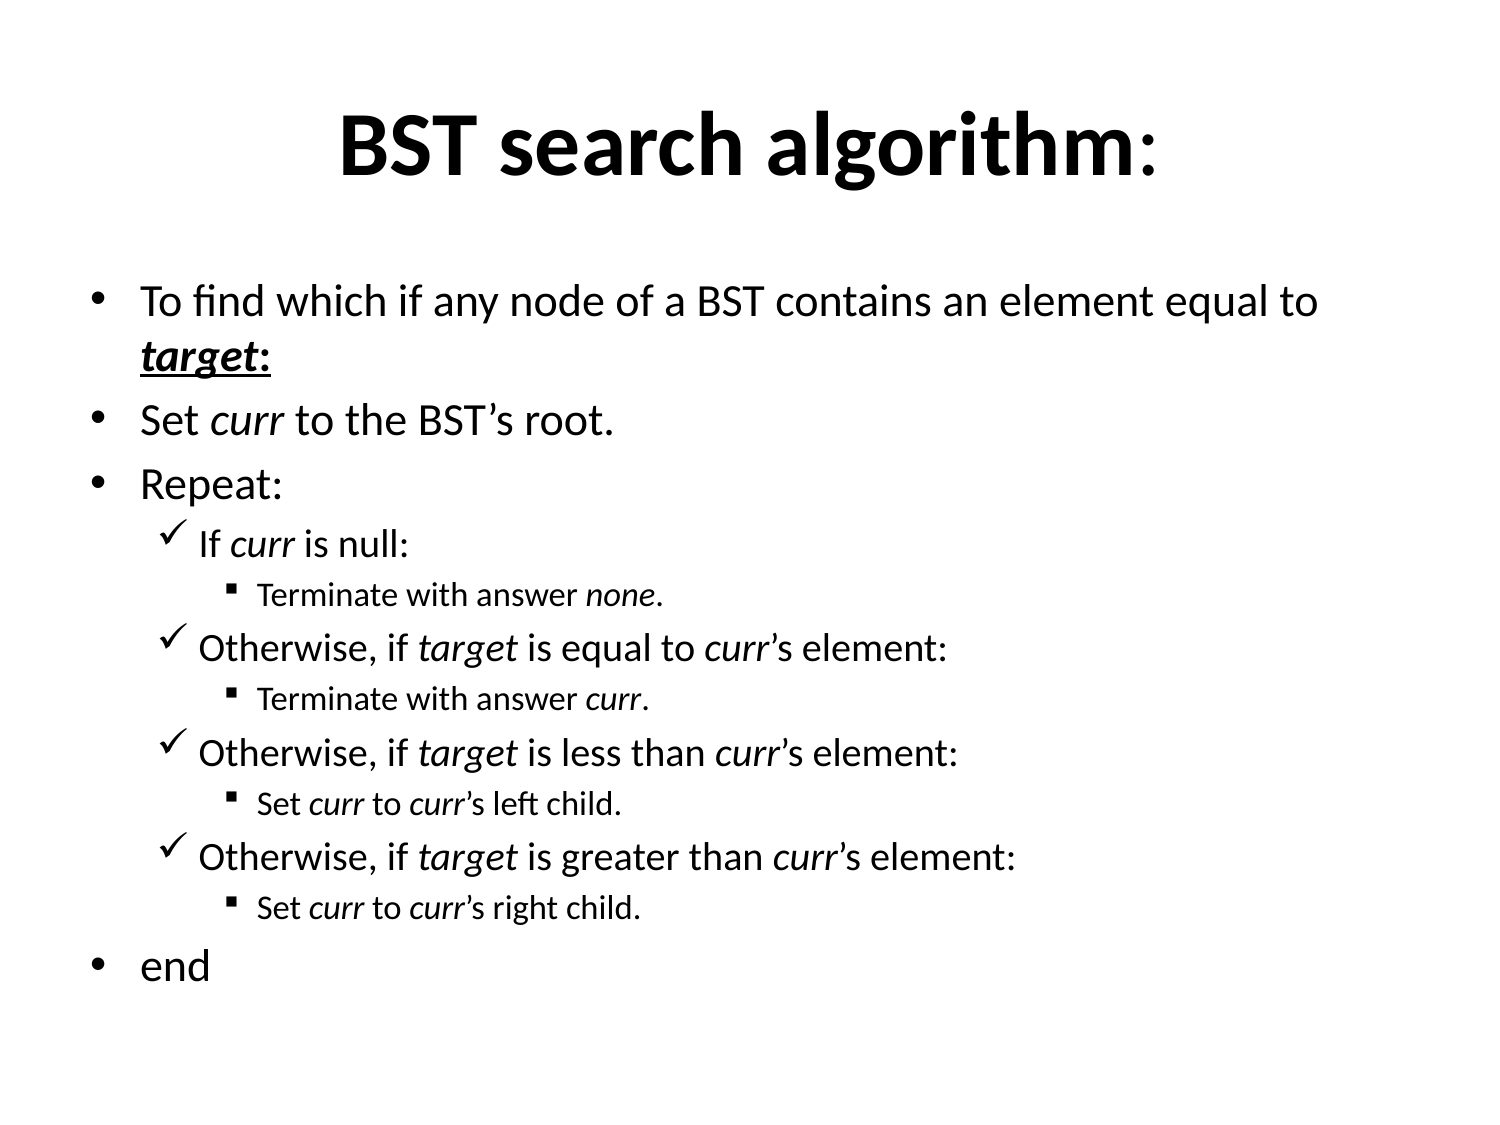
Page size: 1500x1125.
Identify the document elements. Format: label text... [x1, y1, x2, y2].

title BST search algorithm: [75, 45, 1425, 233]
list To find which if any node of a BST contains an element equal to target: Set curr to the BST’s root. Repeat: If curr is null: Terminate with answer none. Otherwise, if target is equal to curr’s element: Terminate with answer curr. Otherwise, if target is less than curr’s element: Set curr to curr’s left child. Otherwise, if target is greater than curr’s element: Set curr to curr’s right child. end [75, 262, 1425, 1005]
